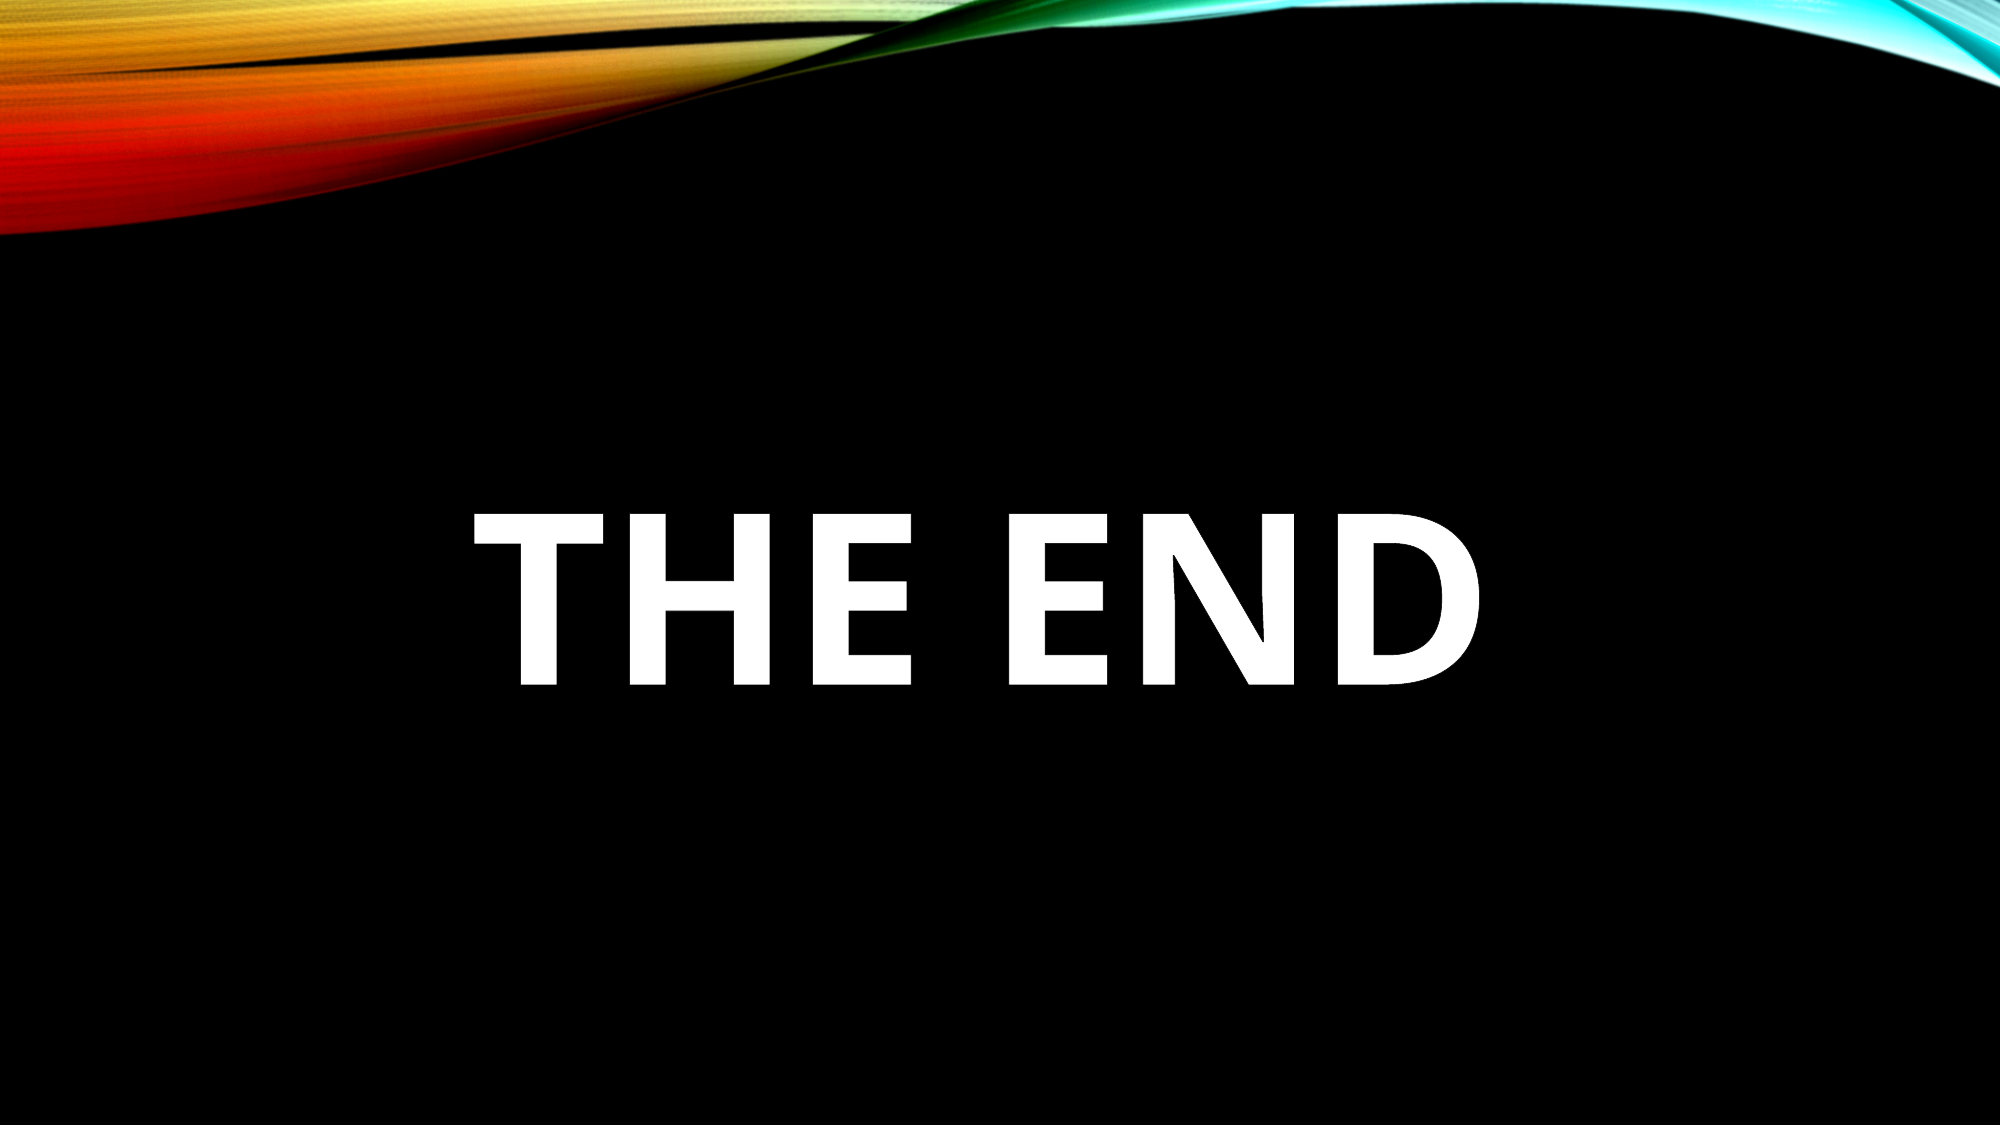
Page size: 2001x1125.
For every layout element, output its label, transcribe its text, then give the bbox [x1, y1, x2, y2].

picture [0, 0, 2000, 237]
text_box The End [454, 437, 1509, 741]
